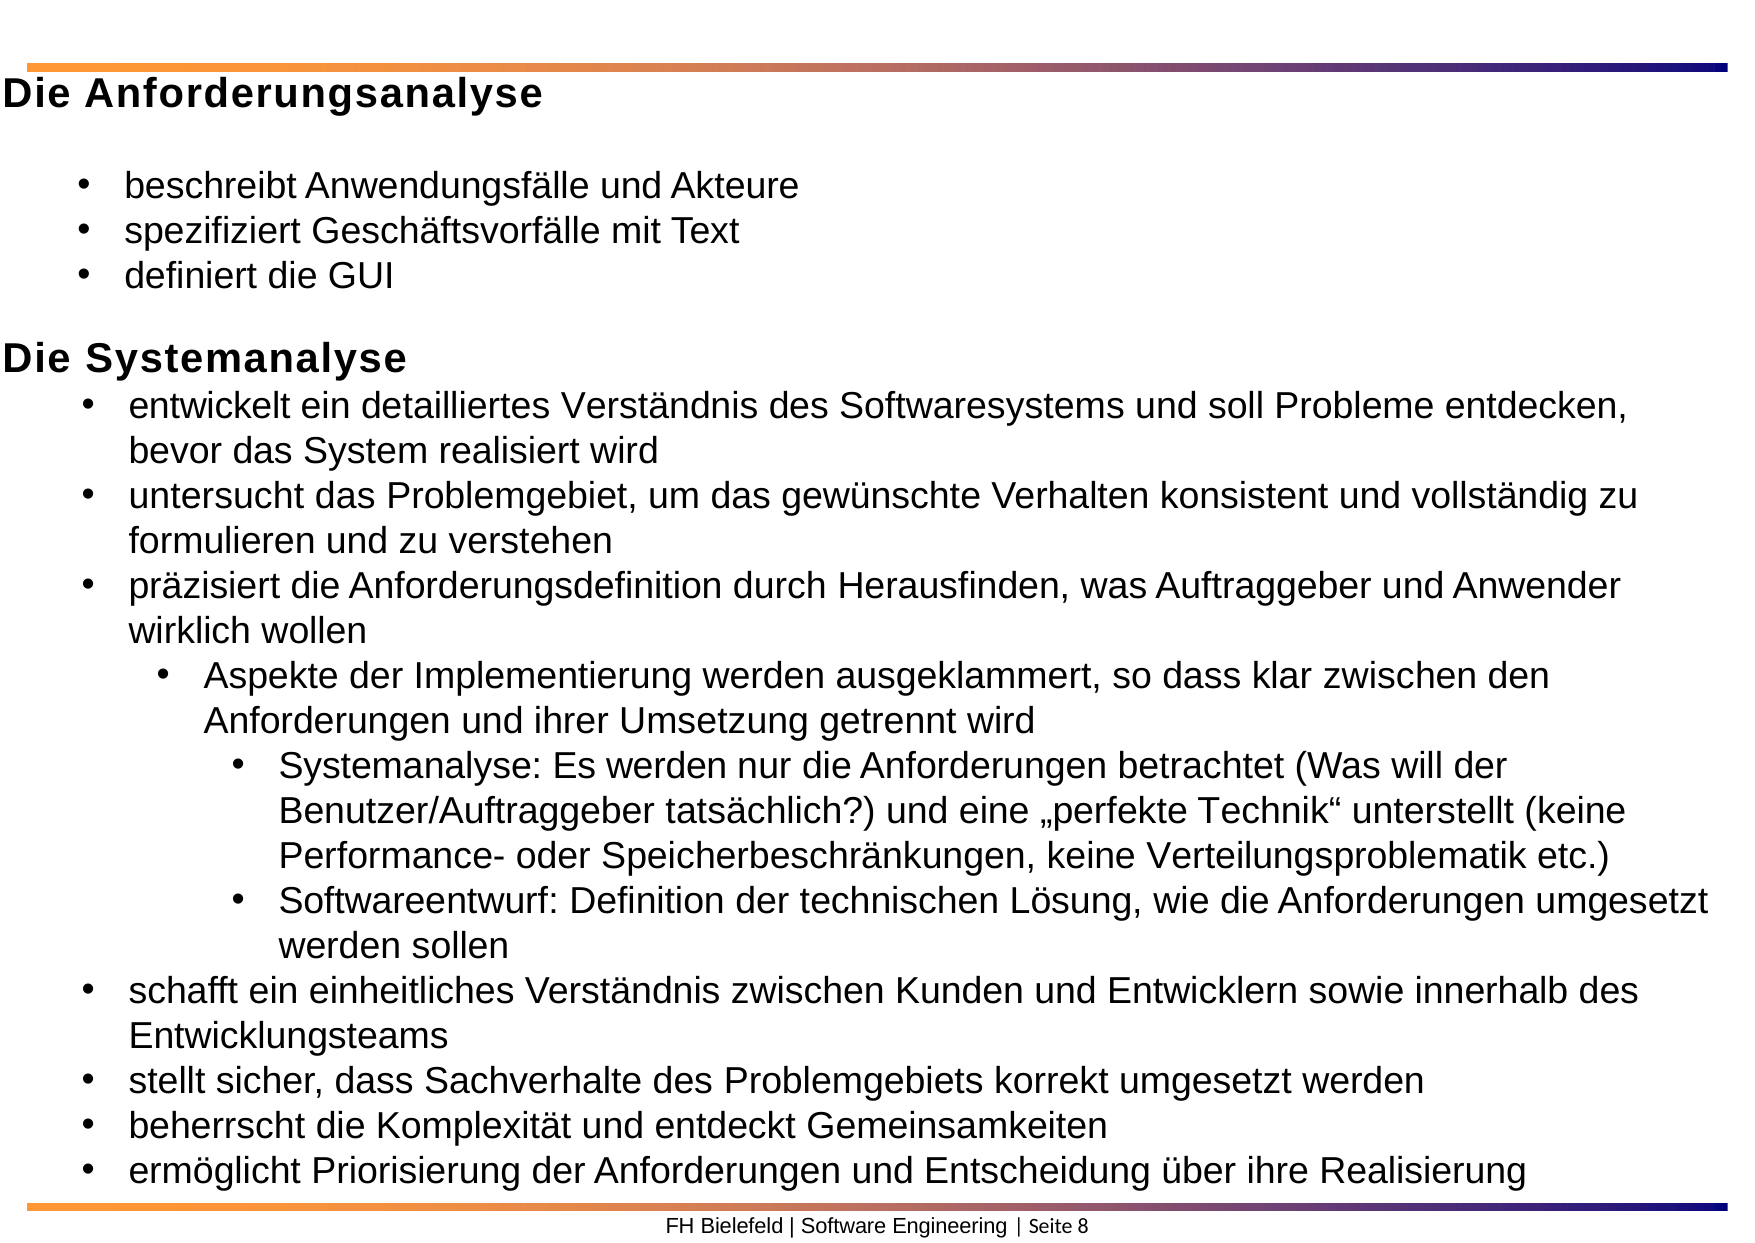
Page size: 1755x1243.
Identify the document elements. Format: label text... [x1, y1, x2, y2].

text_box Die Anforderungsanalyse beschreibt Anwendungsfälle und Akteure spezifiziert Geschäftsvorfälle mit Text definiert die GUI Die Systemanalyse entwickelt ein detailliertes Verständnis des Softwaresystems und soll Probleme entdecken, bevor das System realisiert wird untersucht das Problemgebiet, um das gewünschte Verhalten konsistent und vollständig zu formulieren und zu verstehen präzisiert die Anforderungsdefinition durch Herausfinden, was Auftraggeber und Anwender wirklich wollen Aspekte der Implementierung werden ausgeklammert, so dass klar zwischen den Anforderungen und ihrer Umsetzung getrennt wird Systemanalyse: Es werden nur die Anforderungen betrachtet (Was will der Benutzer/Auftraggeber tatsächlich?) und eine „perfekte Technik“ unterstellt (keine Performance- oder Speicherbeschränkungen, keine Verteilungsproblematik etc.) Softwareentwurf: Definition der technischen Lösung, wie die Anforderungen umgesetzt werden sollen schafft ein einheitliches Verständnis zwischen Kunden und Entwicklern sowie innerhalb des Entwicklungsteams stellt sicher, dass Sachverhalte des Problemgebiets korrekt umgesetzt werden beherrscht die Komplexität und entdeckt Gemeinsamkeiten ermöglicht Priorisierung der Anforderungen und Entscheidung über ihre Realisierung [0, 46, 1716, 1192]
picture [27, 1203, 1728, 1211]
picture [1716, 63, 1728, 72]
